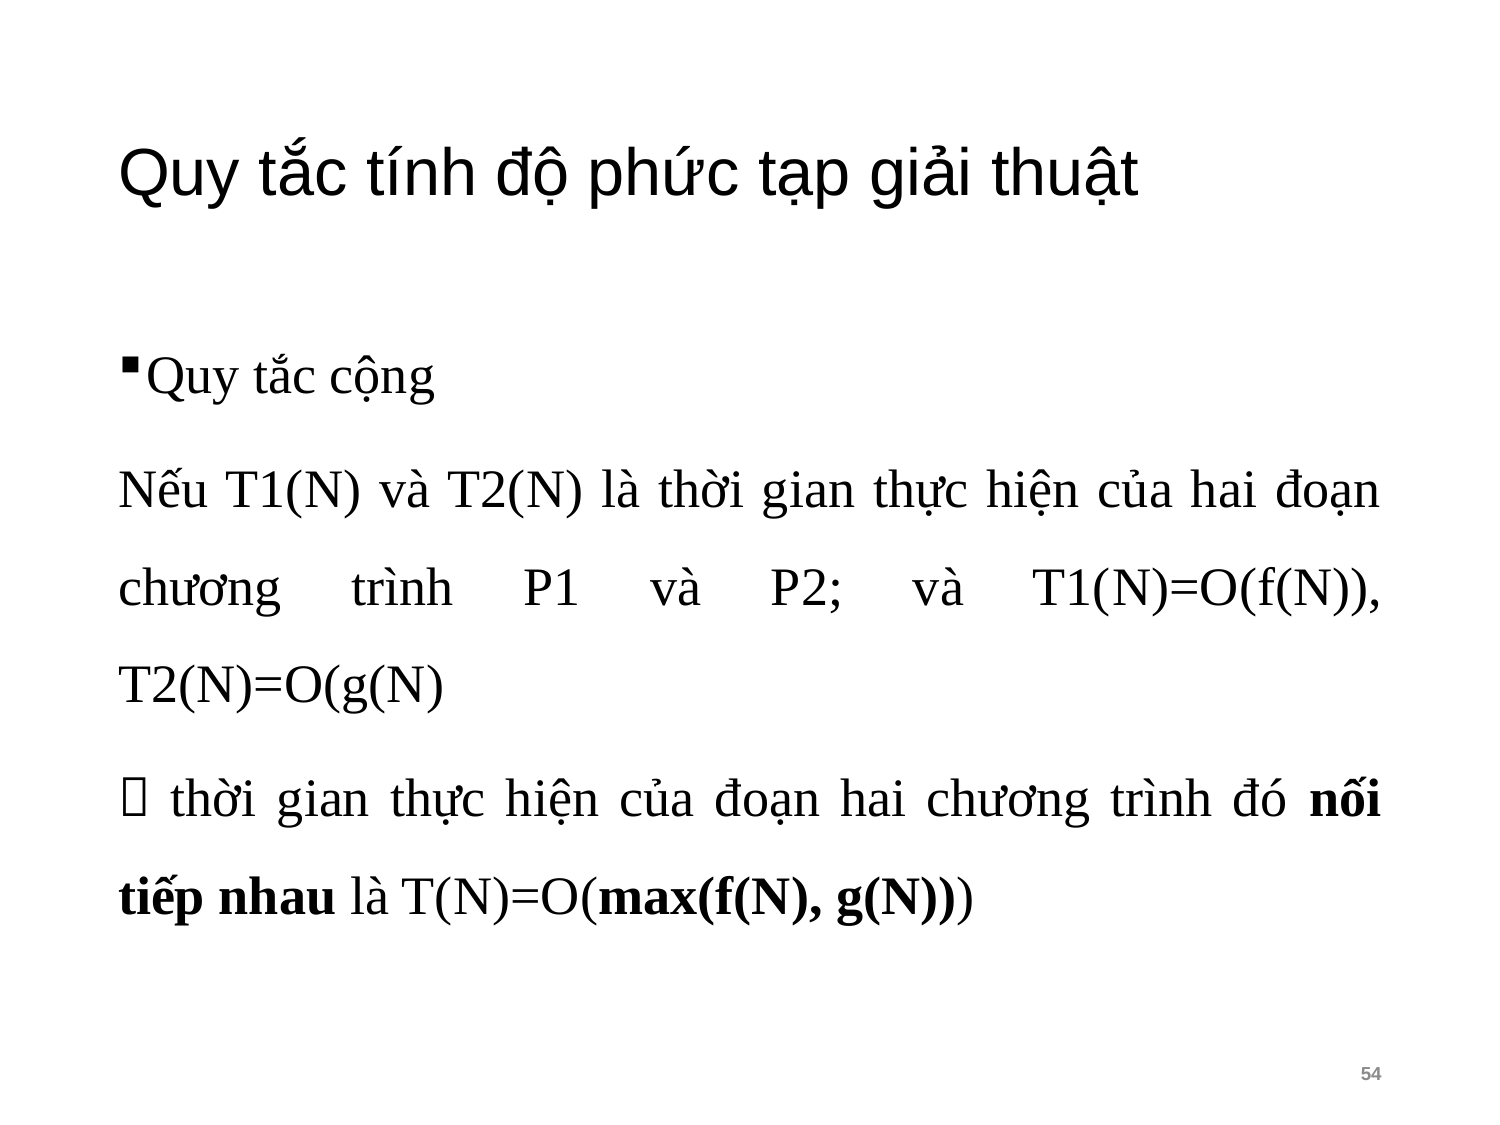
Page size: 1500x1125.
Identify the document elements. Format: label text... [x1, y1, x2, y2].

slide_number 54 [993, 1042, 1397, 1103]
title Quy tắc tính độ phức tạp giải thuật [103, 59, 1425, 278]
list Quy tắc cộng Nếu T1(N) và T2(N) là thời gian thực hiện của hai đoạn chương trình P1 và P2; và T1(N)=O(f(N)), T2(N)=O(g(N)  thời gian thực hiện của đoạn hai chương trình đó nối tiếp nhau là T(N)=O(max(f(N), g(N))) [103, 299, 1397, 1014]
